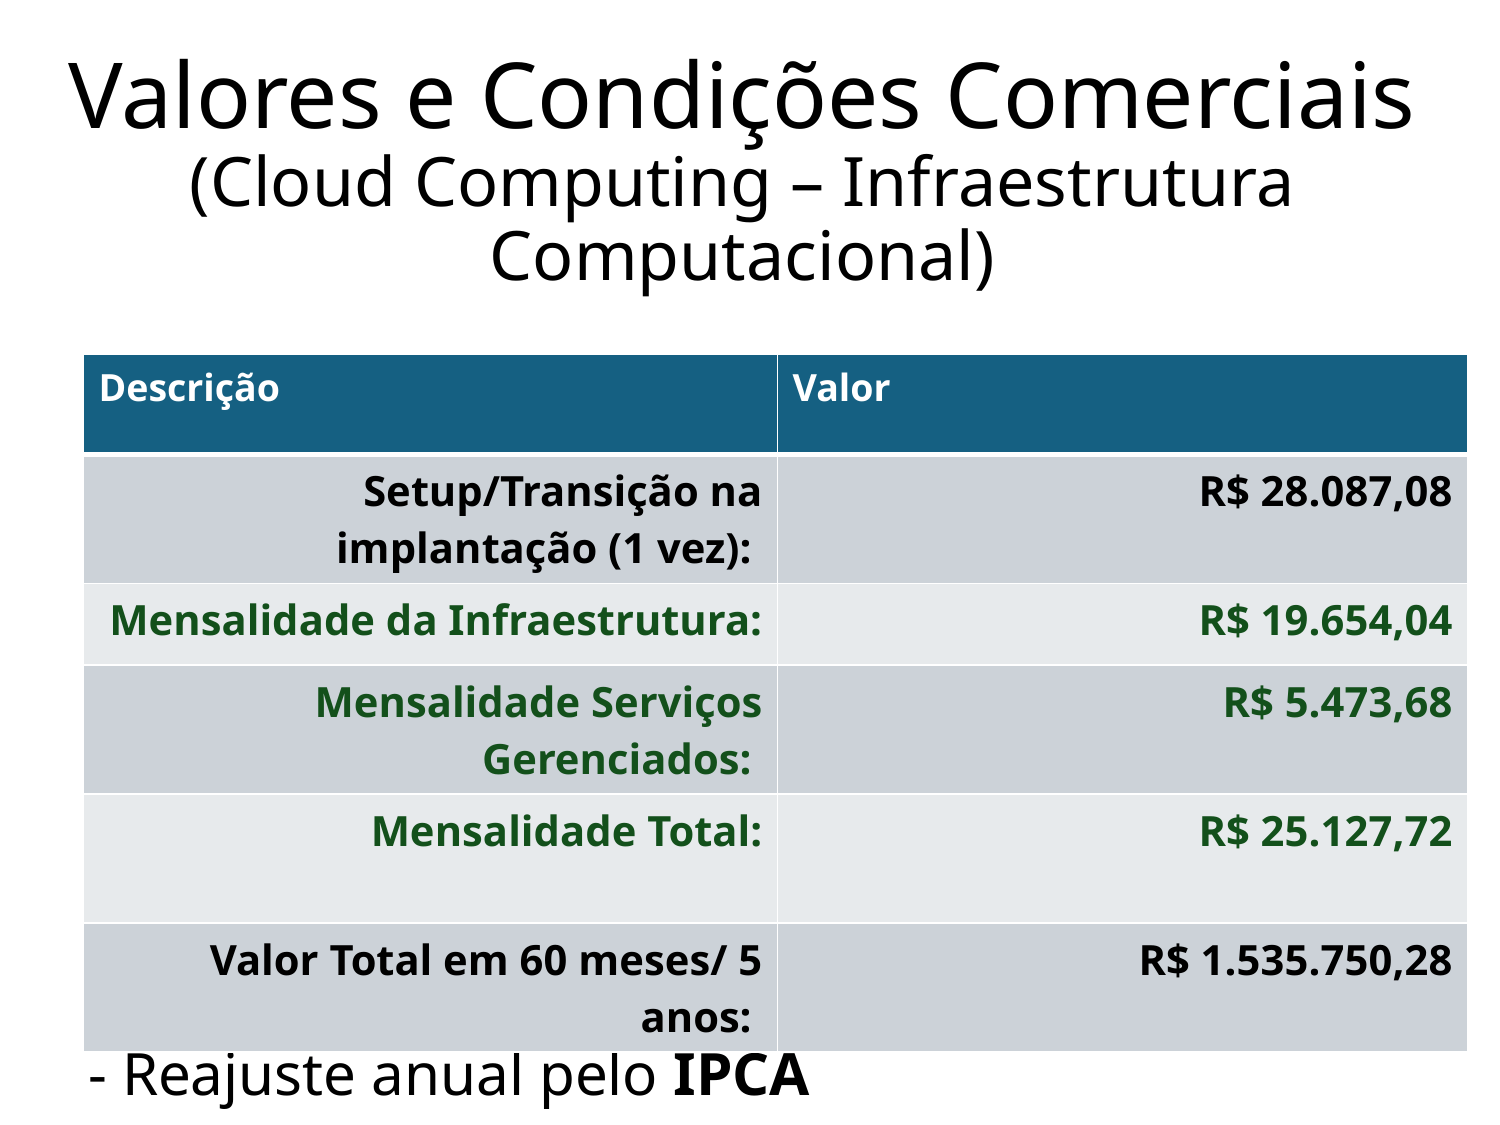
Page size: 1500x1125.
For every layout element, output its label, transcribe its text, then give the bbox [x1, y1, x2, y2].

table_cell Setup/Transição na implantação (1 vez): [84, 457, 777, 583]
table_cell R$ 19.654,04 [778, 584, 1467, 664]
table_cell R$ 5.473,68 [778, 666, 1467, 793]
table_cell R$ 1.535.750,28 [778, 924, 1467, 1051]
table_cell R$ 28.087,08 [778, 457, 1467, 583]
table_cell Valor Total em 60 meses/ 5 anos: [84, 924, 777, 1051]
title Valores e Condições Comerciais (Cloud Computing – Infraestrutura Computacional) [17, 39, 1468, 306]
table_cell Mensalidade da Infraestrutura: [84, 584, 777, 664]
table_cell R$ 25.127,72 [778, 795, 1467, 922]
list - Reajuste anual pelo IPCA [57, 1038, 1443, 1124]
table_header Valor [778, 355, 1467, 452]
table_cell Mensalidade Total: [84, 795, 777, 922]
table_header Descrição [84, 355, 777, 452]
table_cell Mensalidade Serviços Gerenciados: [84, 666, 777, 793]
